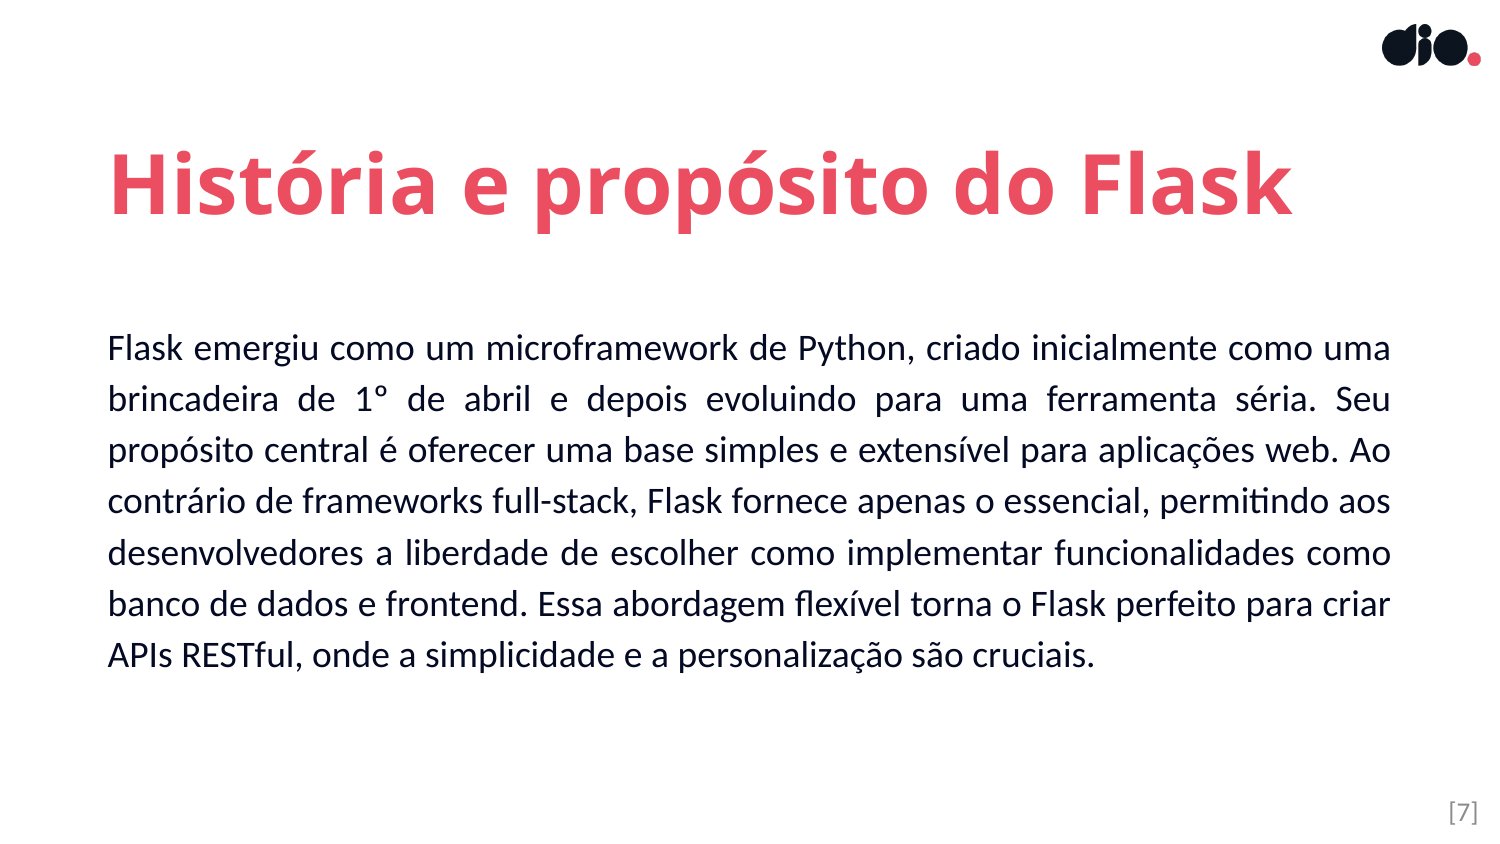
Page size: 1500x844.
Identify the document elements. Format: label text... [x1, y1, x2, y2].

text_box Flask emergiu como um microframework de Python, criado inicialmente como uma brincadeira de 1º de abril e depois evoluindo para uma ferramenta séria. Seu propósito central é oferecer uma base simples e extensível para aplicações web. Ao contrário de frameworks full-stack, Flask fornece apenas o essencial, permitindo aos desenvolvedores a liberdade de escolher como implementar funcionalidades como banco de dados e frontend. Essa abordagem flexível torna o Flask perfeito para criar APIs RESTful, onde a simplicidade e a personalização são cruciais. [92, 243, 1408, 749]
picture [1382, 24, 1481, 66]
slide_number [7] [1403, 779, 1494, 844]
text_box História e propósito do Flask [92, 104, 1408, 243]
